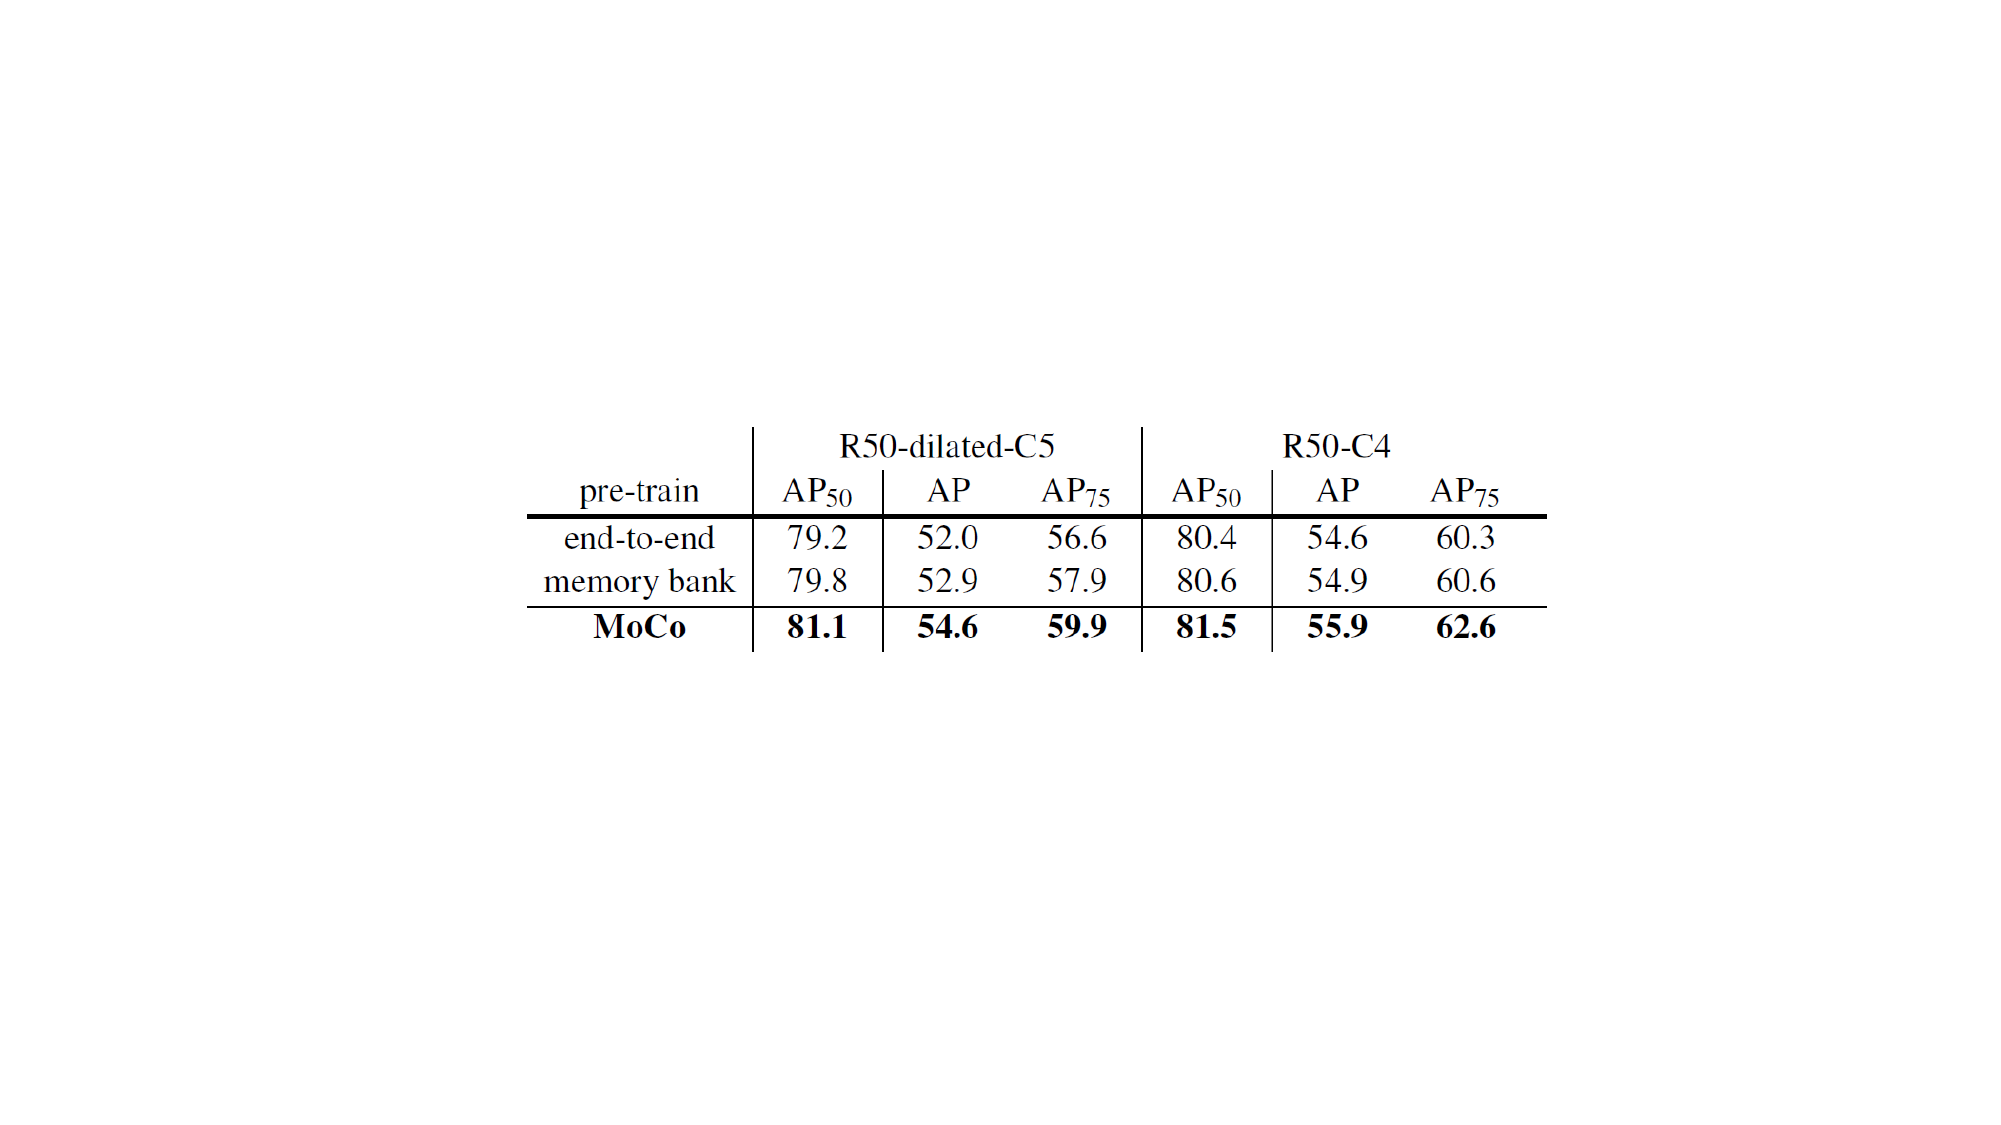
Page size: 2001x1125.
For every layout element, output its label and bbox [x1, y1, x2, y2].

picture [521, 414, 1548, 656]
